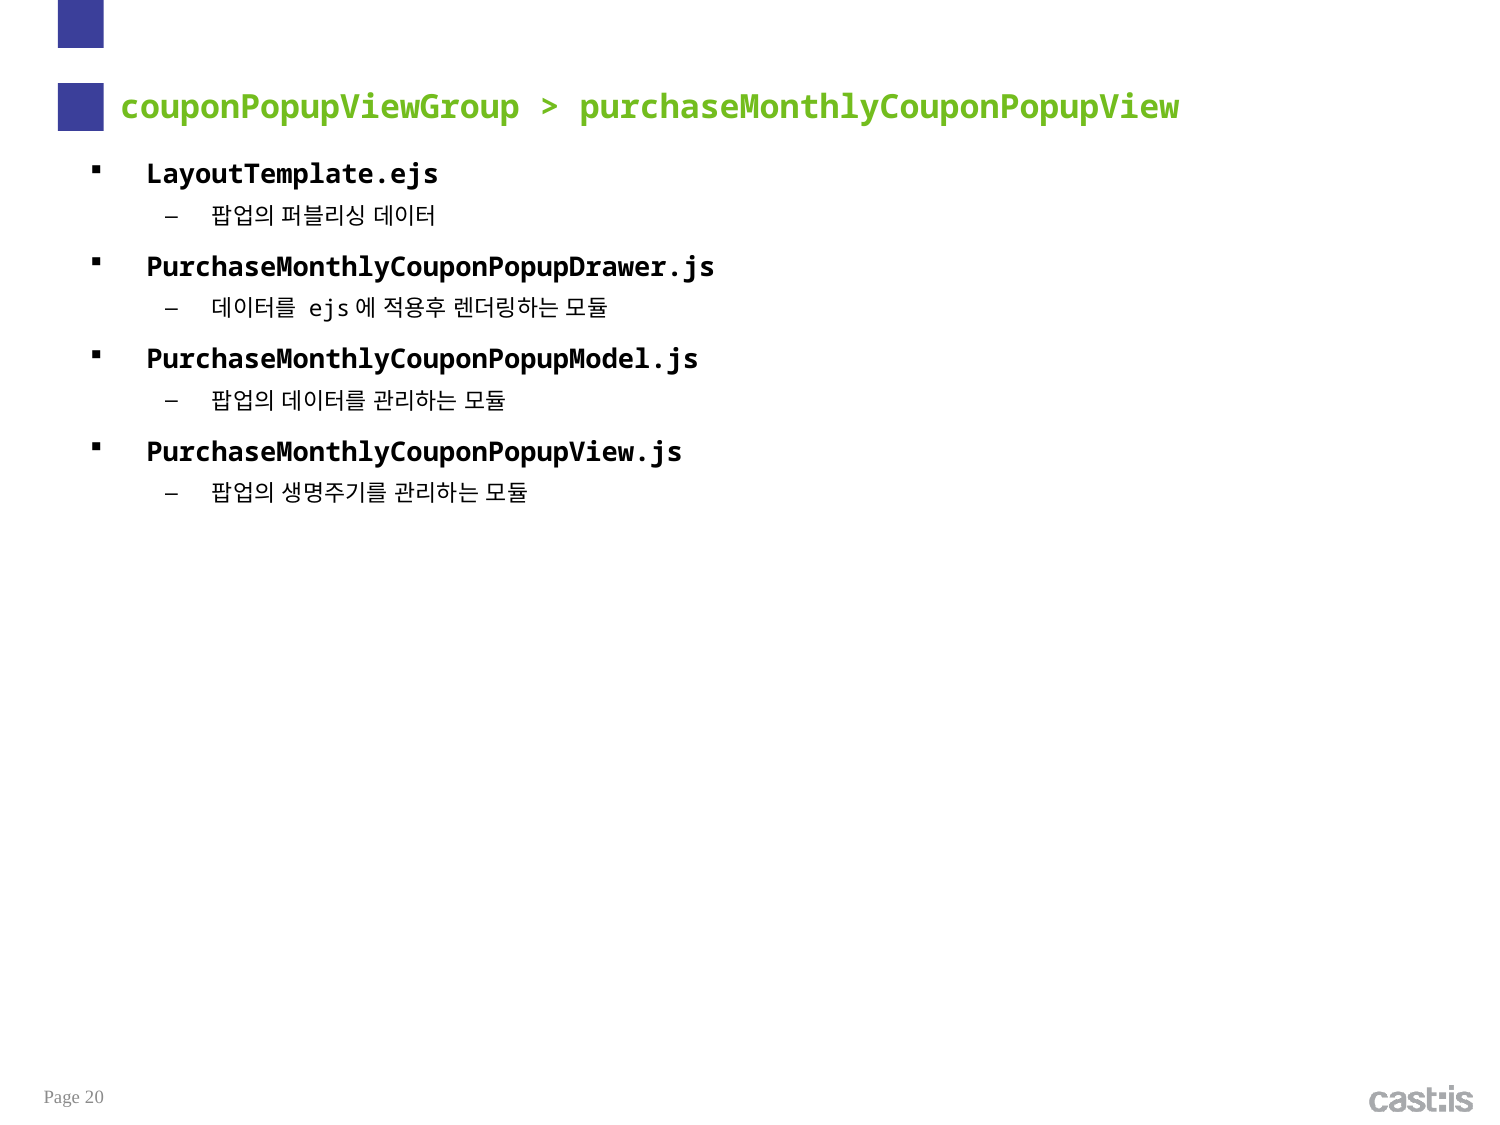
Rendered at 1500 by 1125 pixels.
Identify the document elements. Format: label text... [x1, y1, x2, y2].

slide_number Page 20 [28, 1076, 147, 1117]
picture [1369, 1085, 1473, 1112]
list LayoutTemplate.ejs 팝업의 퍼블리싱 데이터 PurchaseMonthlyCouponPopupDrawer.js 데이터를 ejs에 적용후 렌더링하는 모듈 PurchaseMonthlyCouponPopupModel.js 팝업의 데이터를 관리하는 모듈 PurchaseMonthlyCouponPopupView.js 팝업의 생명주기를 관리하는 모듈 [75, 149, 1425, 1059]
title couponPopupViewGroup > purchaseMonthlyCouponPopupView [105, 70, 1427, 140]
